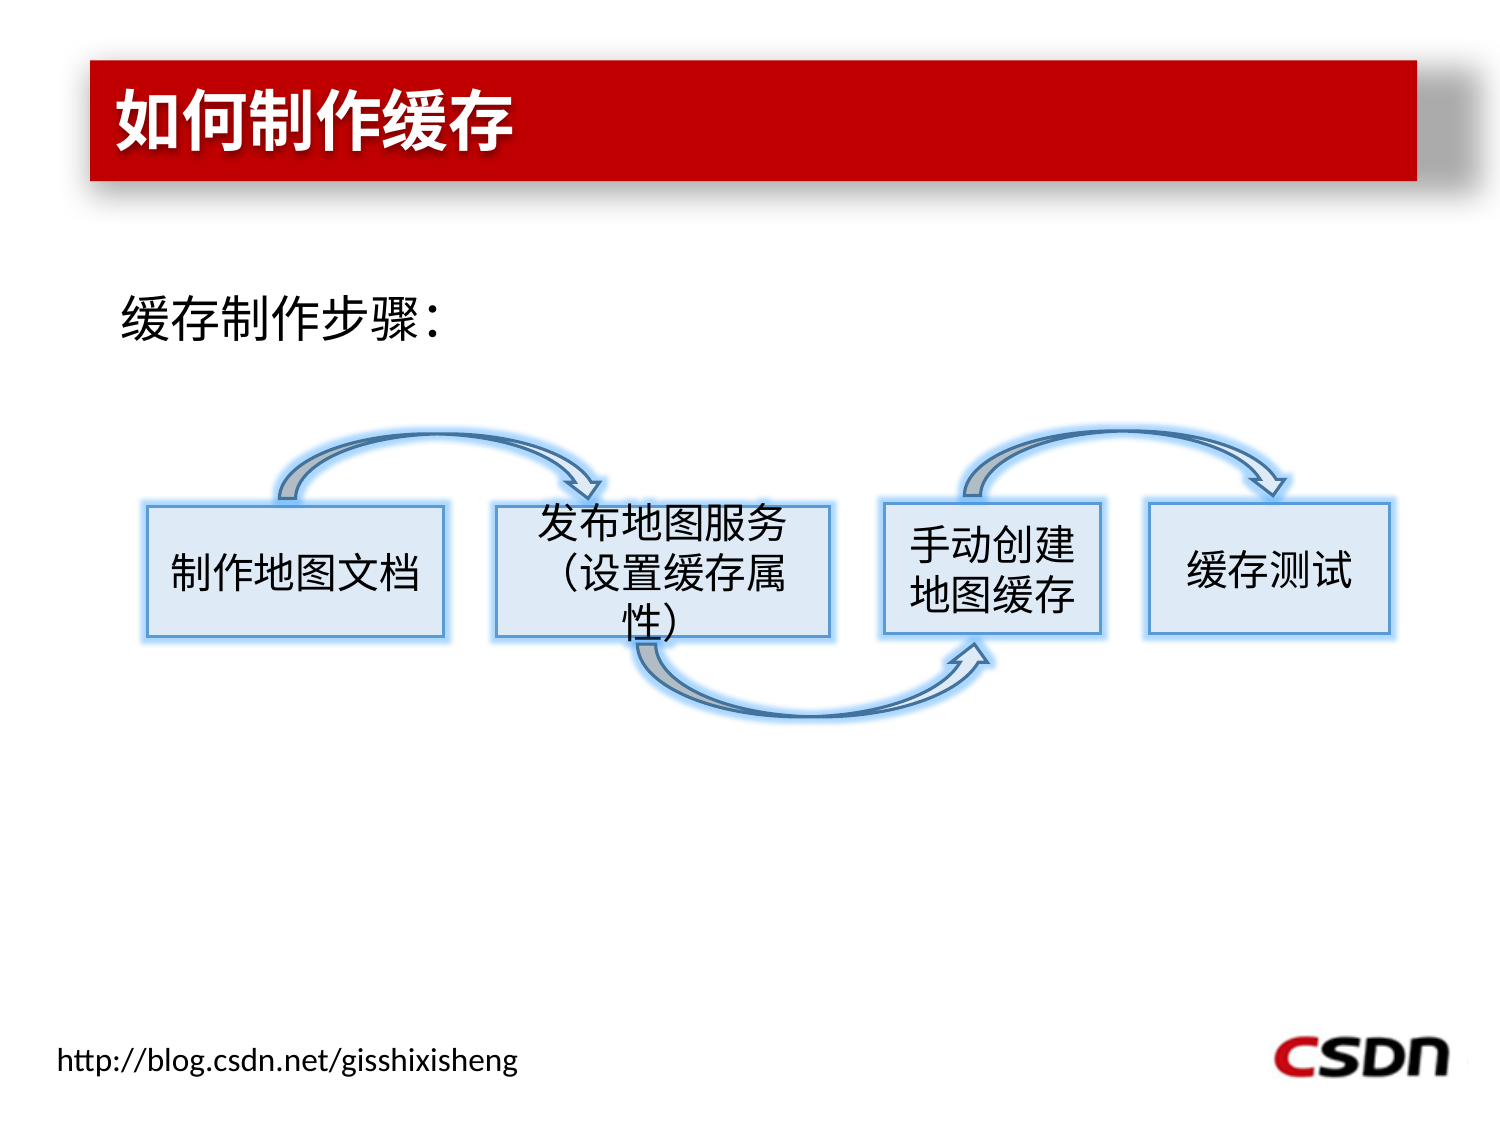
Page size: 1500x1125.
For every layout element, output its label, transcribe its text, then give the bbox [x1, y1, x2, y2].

text_box 如何制作缓存 [100, 71, 656, 167]
text_box http://blog.csdn.net/gisshixisheng [41, 1031, 656, 1086]
picture [1240, 1004, 1468, 1088]
text_box 缓存制作步骤： [105, 280, 481, 355]
text_box [89, 59, 1418, 182]
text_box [147, 430, 1390, 717]
